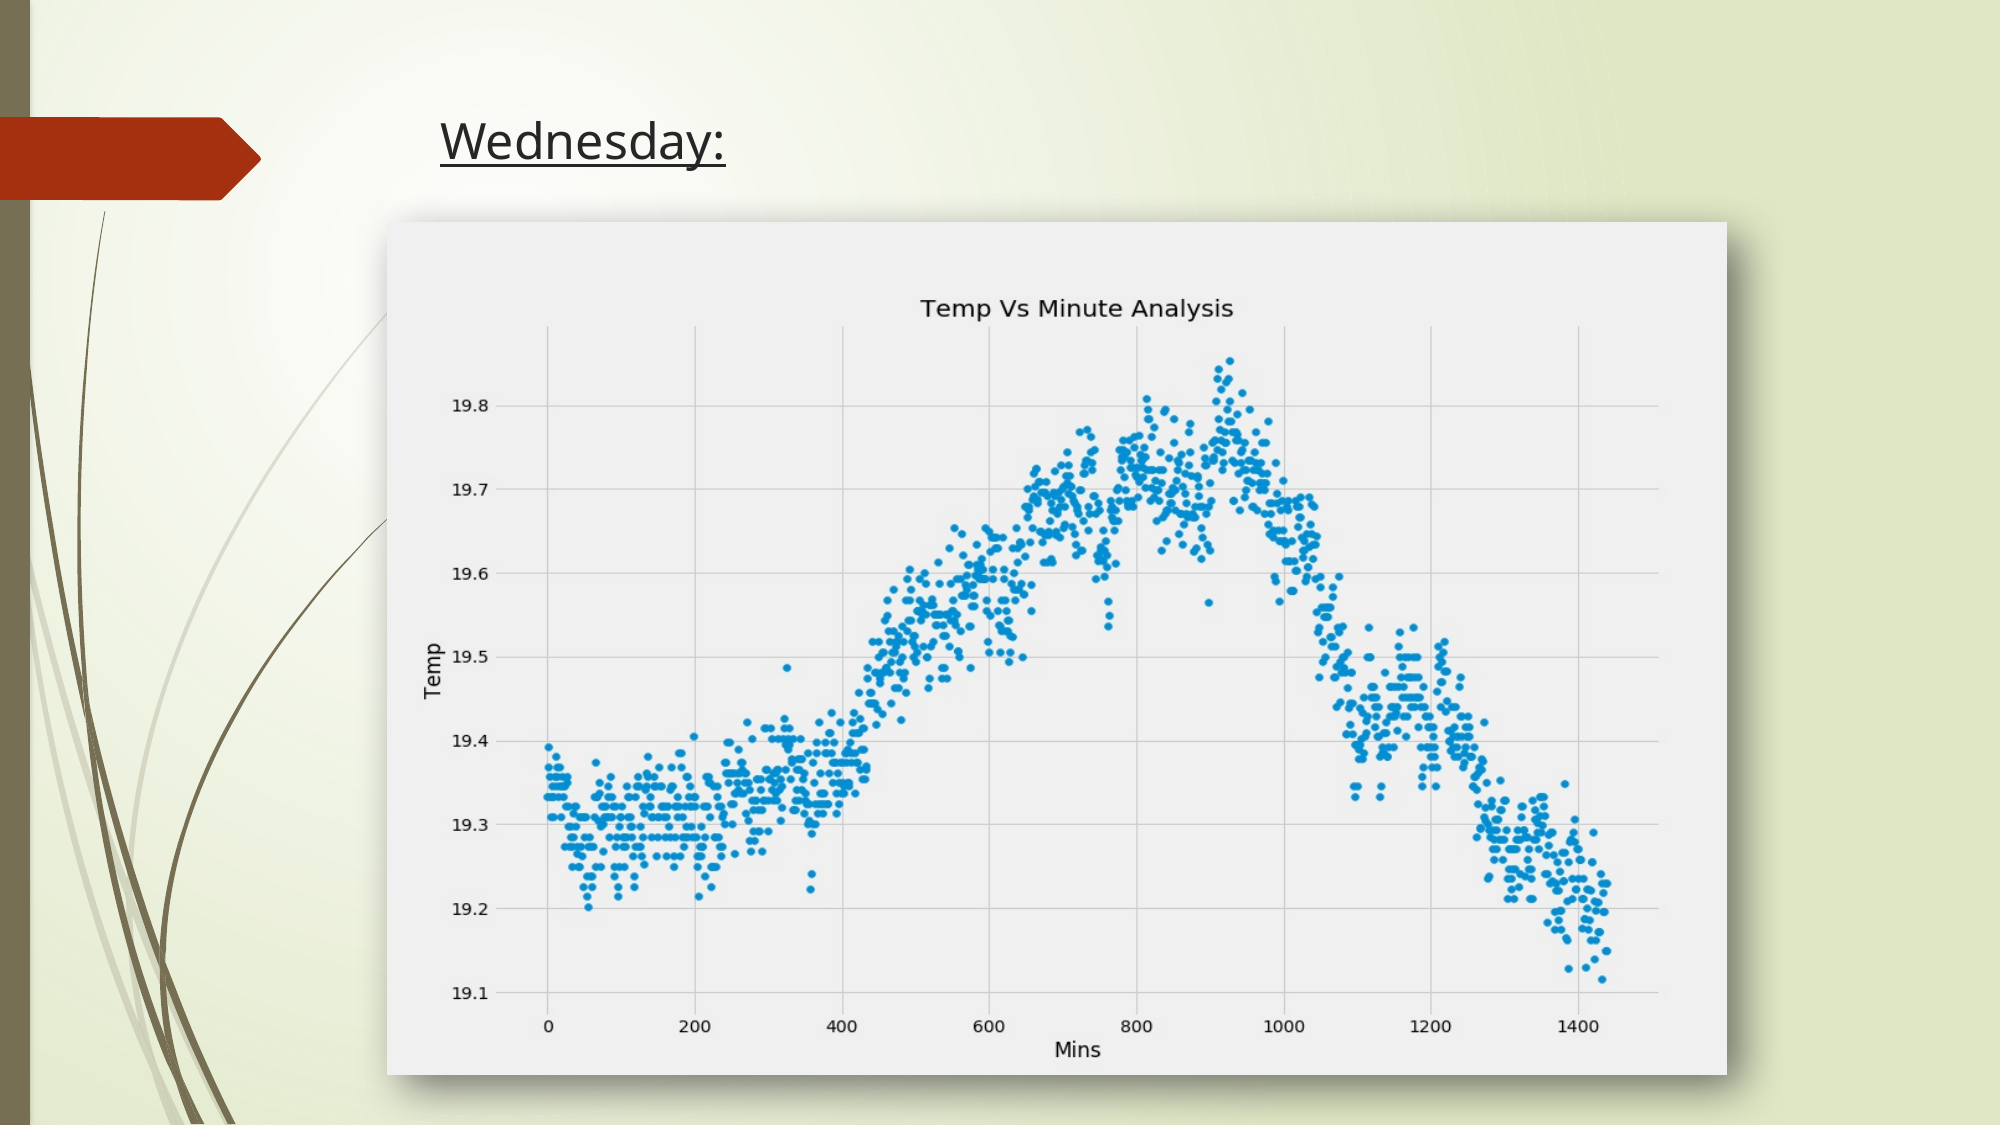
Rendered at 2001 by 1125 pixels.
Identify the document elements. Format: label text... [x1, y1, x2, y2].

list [386, 222, 1728, 1075]
title Wednesday: [425, 102, 1888, 313]
